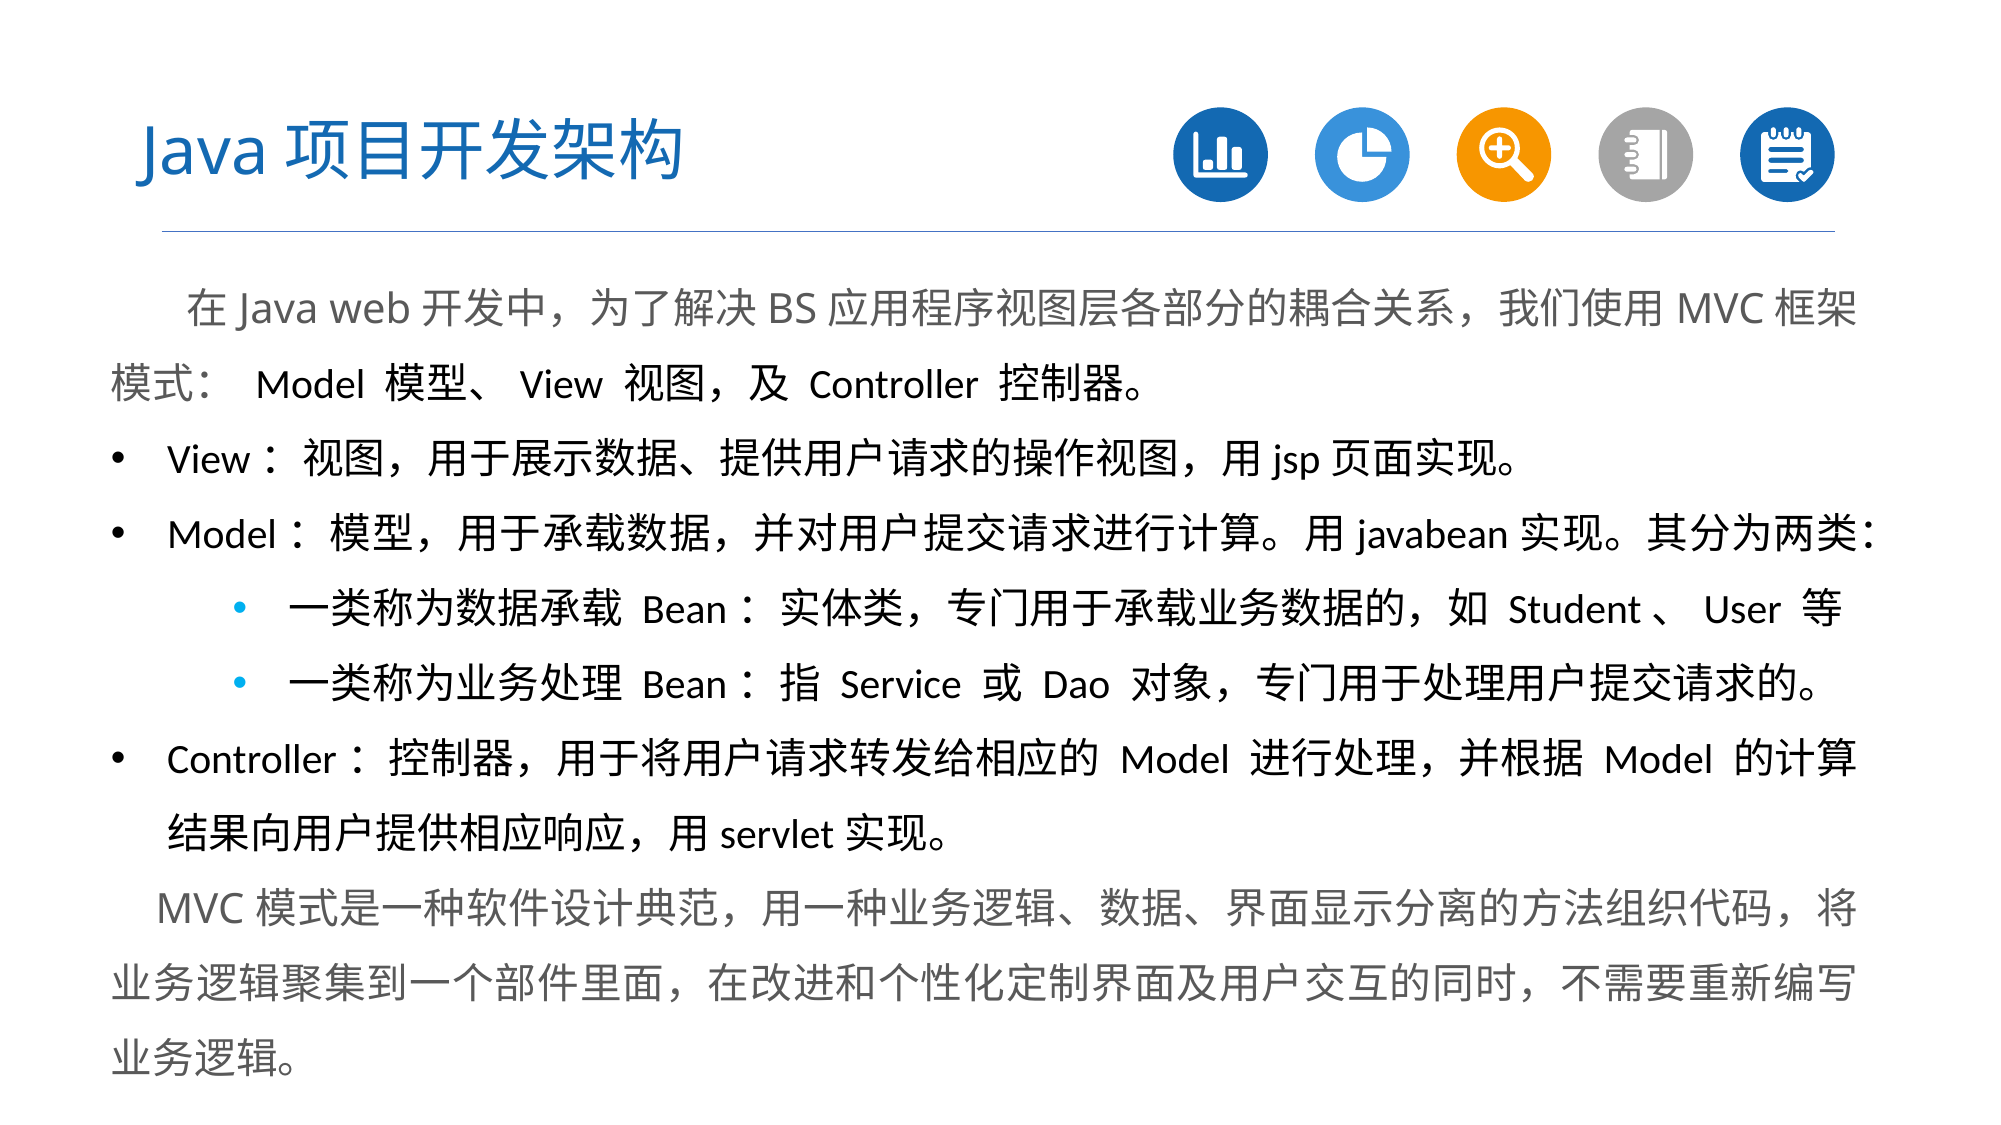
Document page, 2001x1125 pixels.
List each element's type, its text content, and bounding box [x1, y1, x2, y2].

text_box 在Java web开发中，为了解决BS应用程序视图层各部分的耦合关系，我们使用MVC框架模式： Model 模型、View 视图，及 Controller 控制器。 View：视图，用于展示数据、提供用户请求的操作视图，用jsp页面实现。 Model：模型，用于承载数据，并对用户提交请求进行计算。用javabean实现。其分为两类： 一类称为数据承载 Bean：实体类，专门用于承载业务数据的，如 Student、User 等 一类称为业务处理 Bean：指 Service 或 Dao 对象，专门用于处理用户提交请求的。 Controller：控制器，用于将用户请求转发给相应的 Model 进行处理，并根据 Model 的计算结果向用户提供相应响应，用servlet实现。 MVC模式是一种软件设计典范，用一种业务逻辑、数据、界面显示分离的方法组织代码，将业务逻辑聚集到一个部件里面，在改进和个性化定制界面及用户交互的同时，不需要重新编写业务逻辑。 [90, 246, 1879, 1092]
text_box Java项目开发架构 [110, 93, 717, 203]
